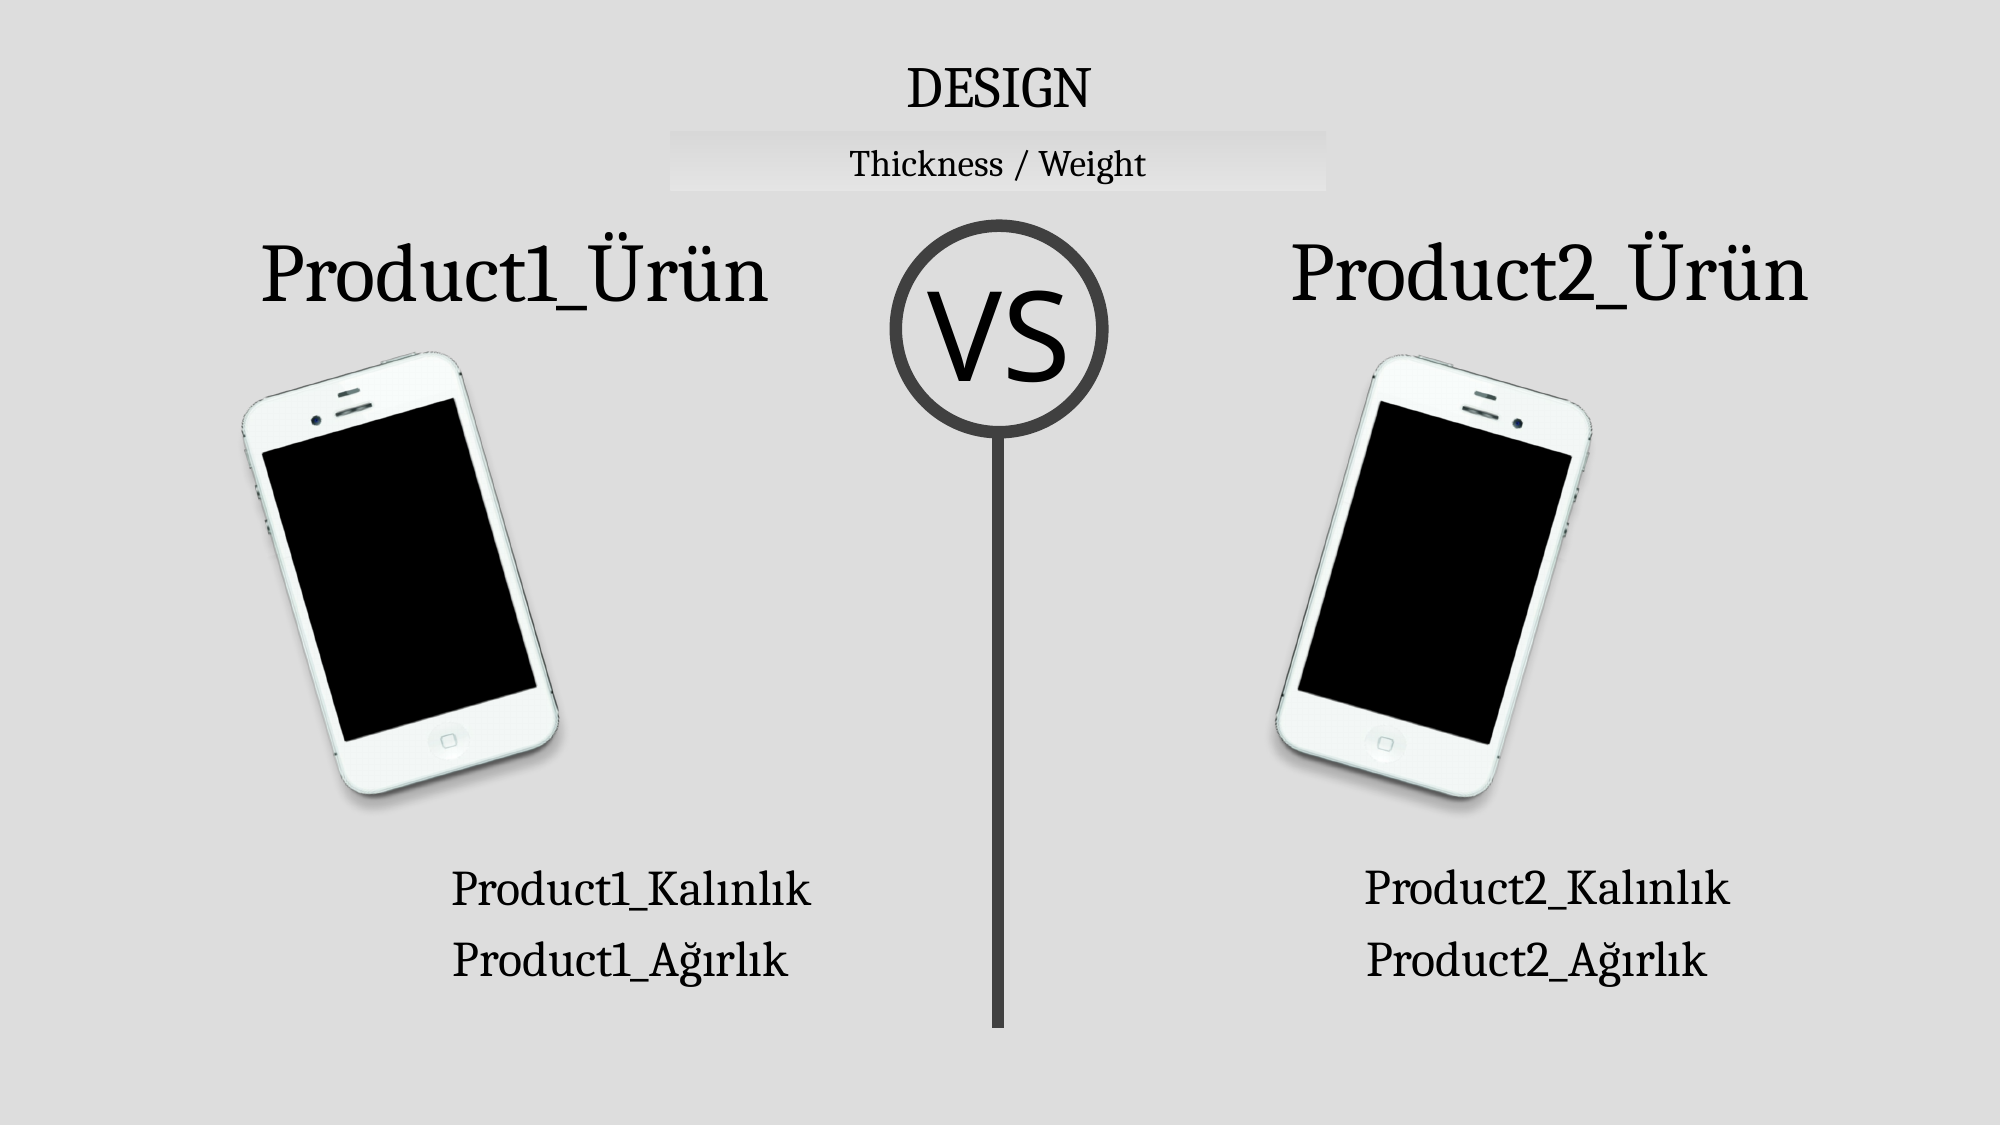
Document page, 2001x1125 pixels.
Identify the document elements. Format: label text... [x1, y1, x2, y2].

text_box Product2_Ürün [1275, 209, 1825, 325]
text_box Product2_Ağırlık [1351, 919, 1723, 994]
text_box Product1_Kalınlık [436, 848, 827, 923]
picture [1229, 325, 1630, 847]
text_box Thickness / Weight [670, 131, 1327, 191]
text_box Product2_Kalınlık [1349, 847, 1746, 922]
text_box DESIGN [672, 41, 1328, 127]
text_box Product1_Ürün [245, 210, 786, 326]
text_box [895, 225, 1103, 829]
text_box Product1_Ağırlık [437, 919, 805, 994]
picture [203, 326, 605, 845]
